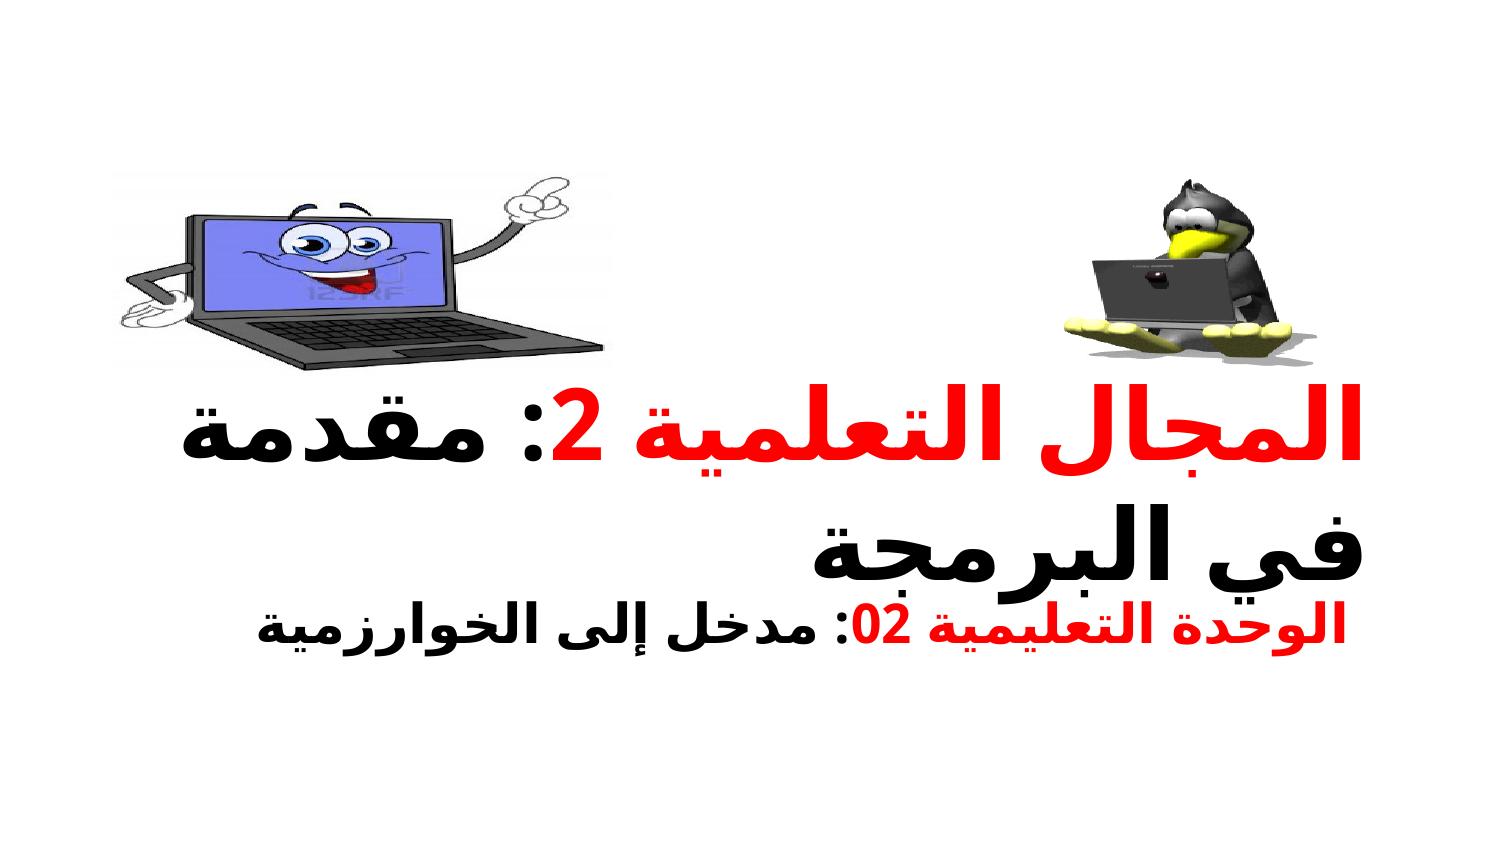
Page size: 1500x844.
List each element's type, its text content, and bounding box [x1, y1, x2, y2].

picture [1054, 171, 1345, 376]
subtitle الوحدة التعليمية 02: مدخل إلى الخوارزمية [88, 581, 1365, 704]
picture [111, 171, 613, 376]
title المجال التعلمية 2: مقدمة في البرمجة [64, 386, 1386, 574]
